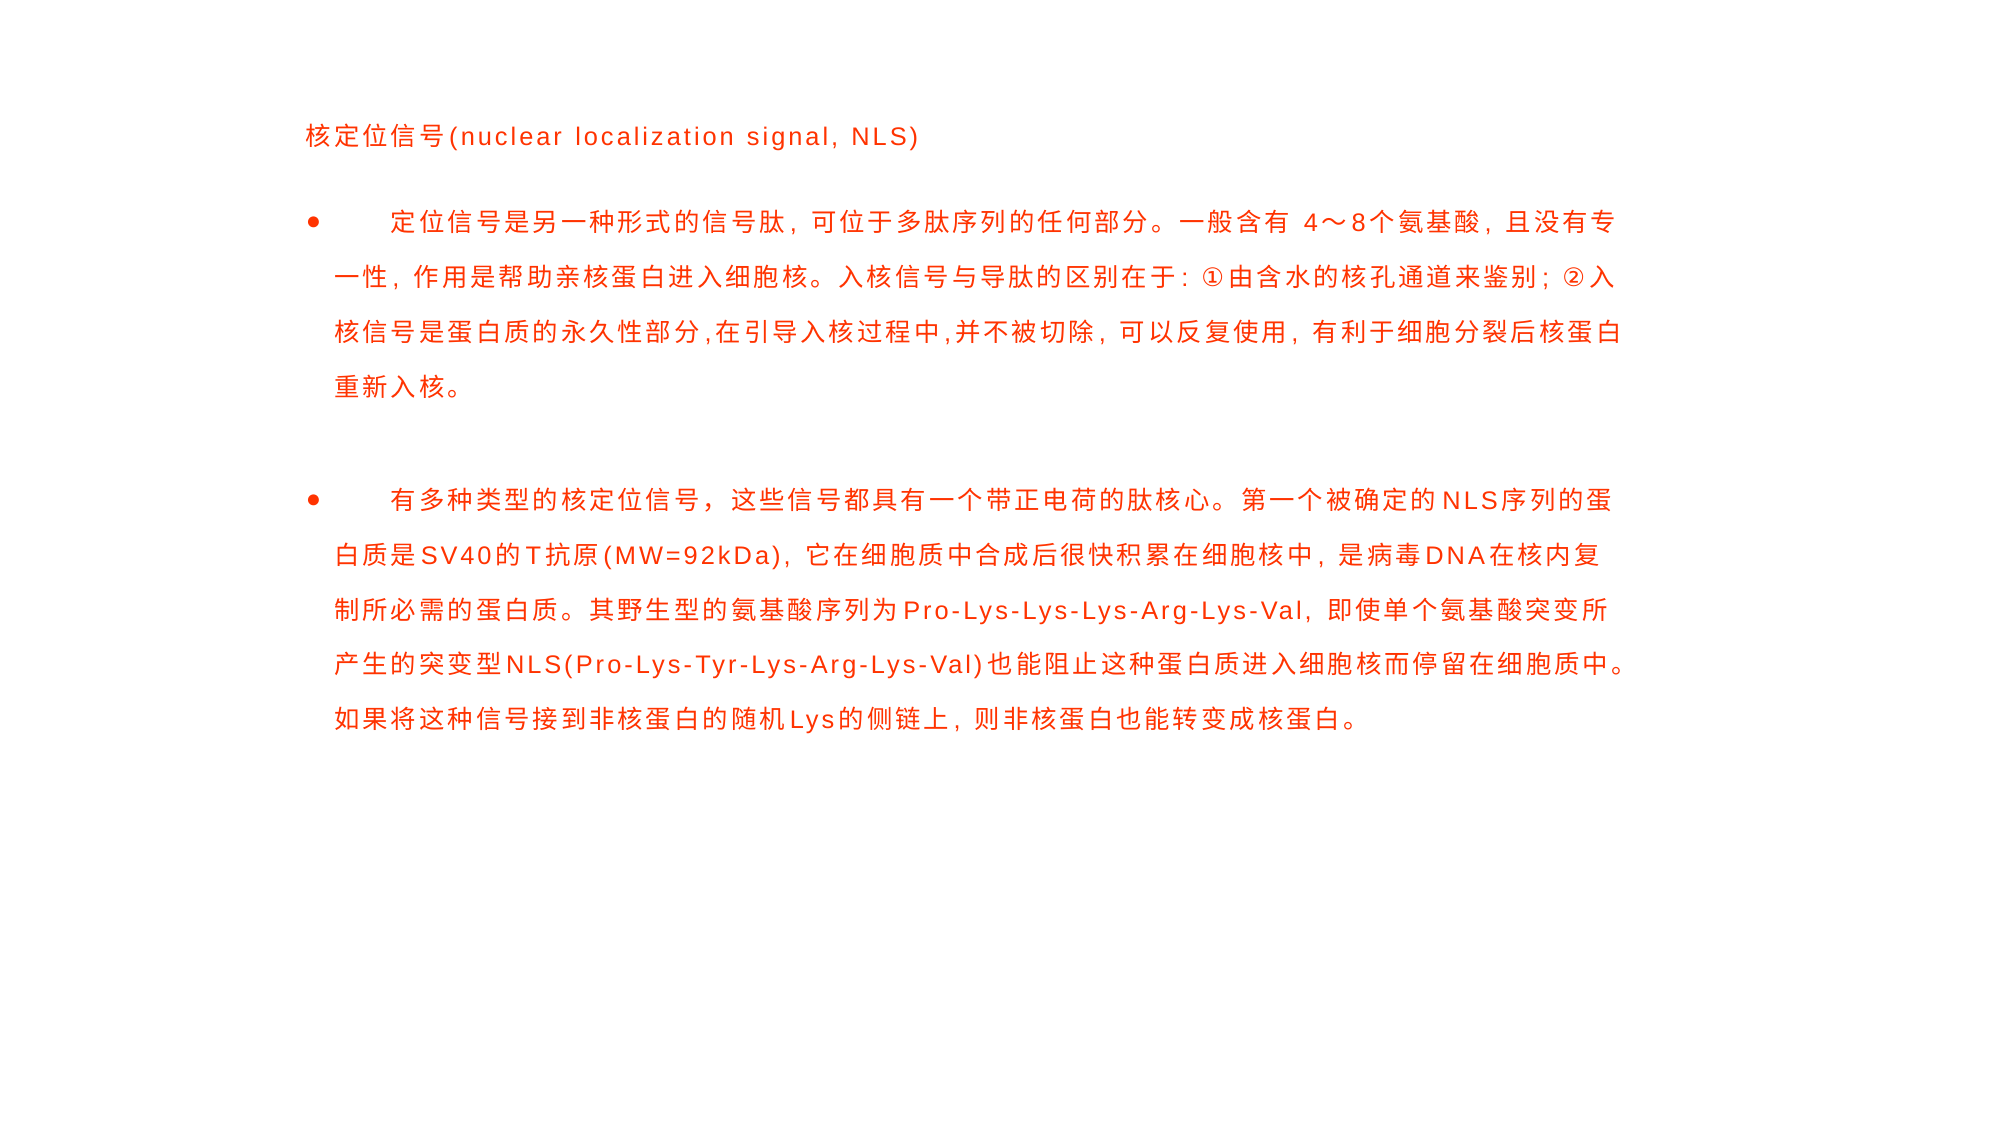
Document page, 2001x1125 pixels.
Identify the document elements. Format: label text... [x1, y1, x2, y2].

list 核定位信号(nuclear localization signal, NLS) 定位信号是另一种形式的信号肽, 可位于多肽序列的任何部分。一般含有 4～8个氨基酸, 且没有专一性, 作用是帮助亲核蛋白进入细胞核。入核信号与导肽的区别在于: ①由含水的核孔通道来鉴别; ②入核信号是蛋白质的永久性部分,在引导入核过程中,并不被切除, 可以反复使用, 有利于细胞分裂后核蛋白重新入核。 有多种类型的核定位信号，这些信号都具有一个带正电荷的肽核心。第一个被确定的NLS序列的蛋白质是SV40的T抗原(MW=92kDa), 它在细胞质中合成后很快积累在细胞核中, 是病毒DNA在核内复制所必需的蛋白质。其野生型的氨基酸序列为Pro-Lys-Lys-Lys-Arg-Lys-Val, 即使单个氨基酸突变所产生的突变型NLS(Pro-Lys-Tyr-Lys-Arg-Lys-Val)也能阻止这种蛋白质进入细胞核而停留在细胞质中。如果将这种信号接到非核蛋白的随机Lys的侧链上, 则非核蛋白也能转变成核蛋白。 [291, 90, 1642, 833]
